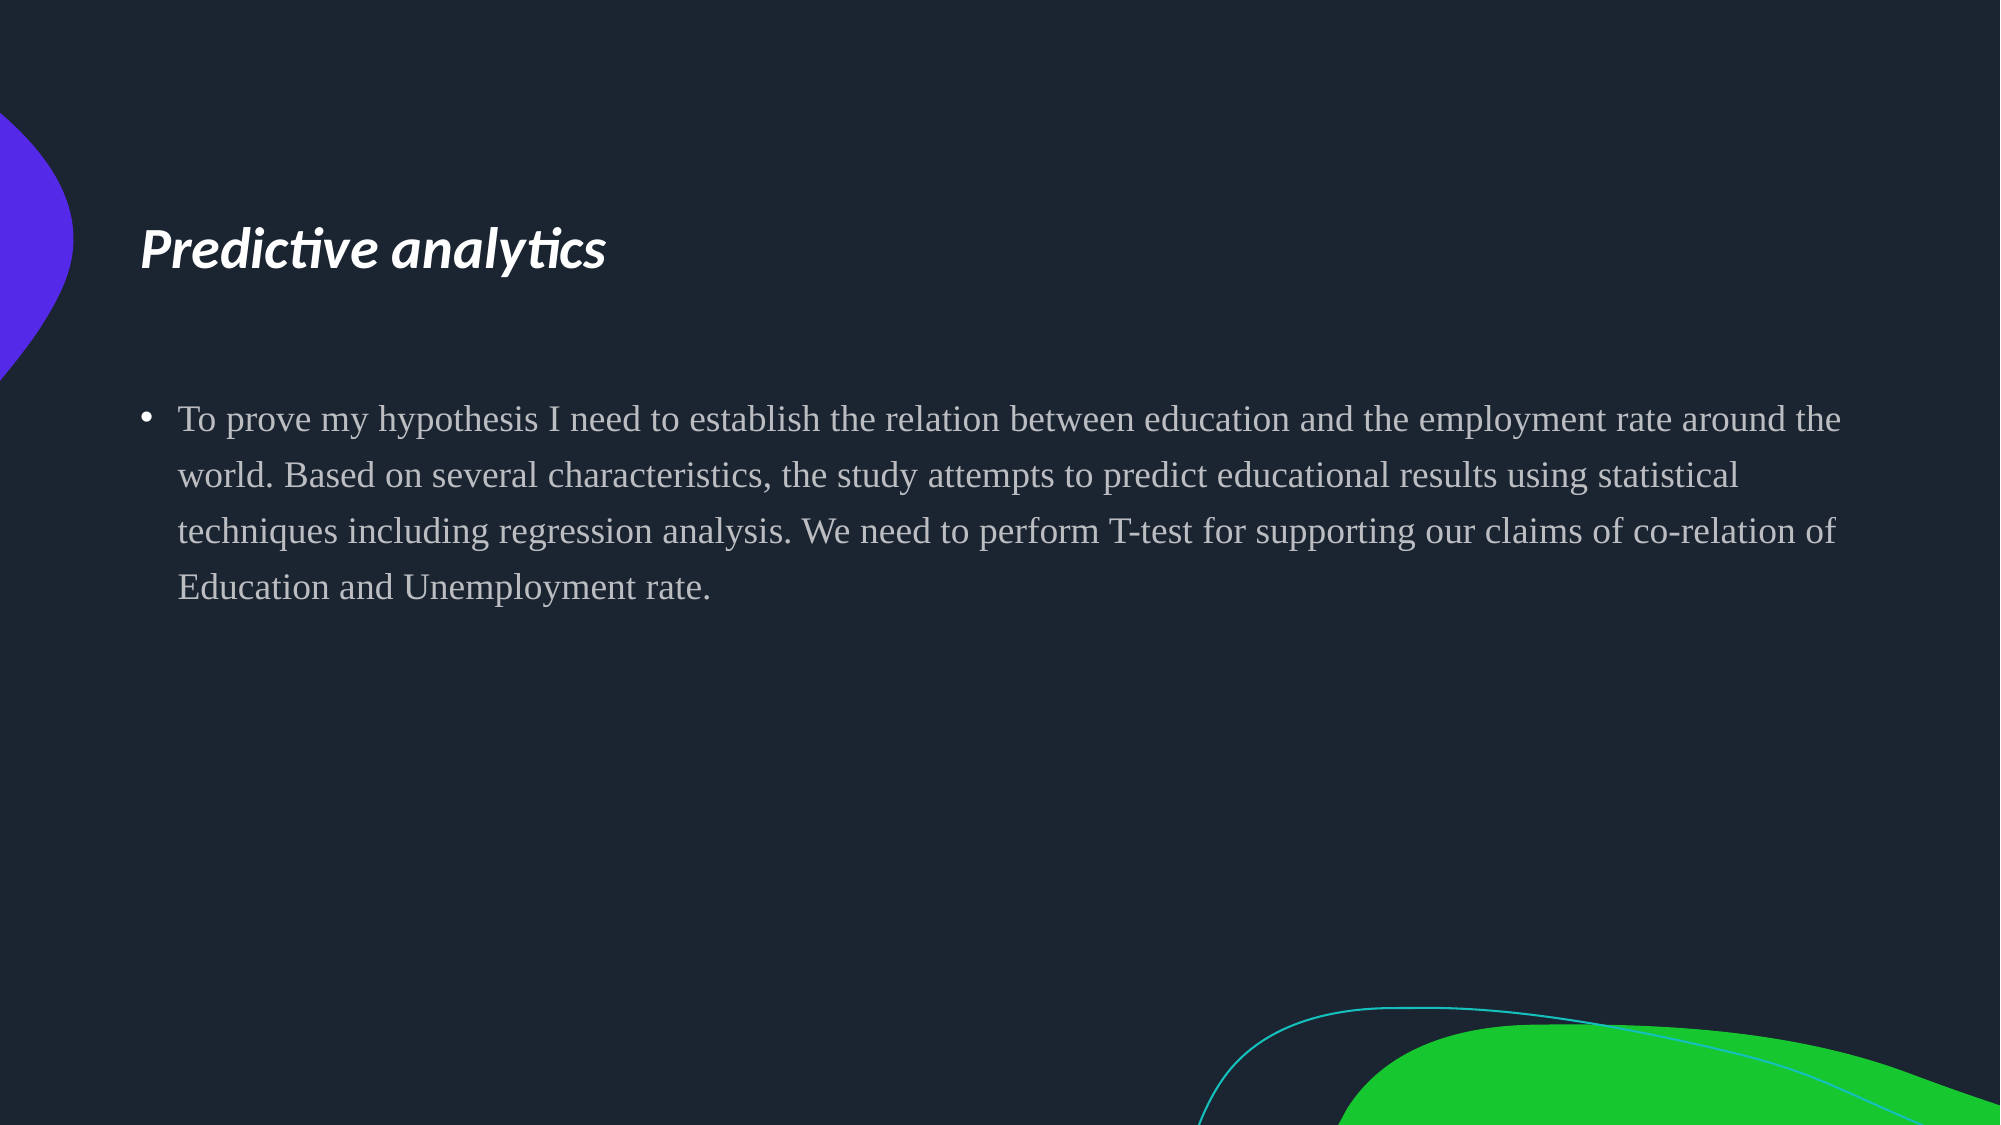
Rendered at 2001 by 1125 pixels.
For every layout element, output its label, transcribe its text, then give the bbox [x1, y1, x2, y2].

list To prove my hypothesis I need to establish the relation between education and the employment rate around the world. Based on several characteristics, the study attempts to predict educational results using statistical techniques including regression analysis. We need to perform T-test for supporting our claims of co-relation of Education and Unemployment rate. [125, 375, 1875, 1002]
title Predictive analytics [125, 125, 1875, 375]
